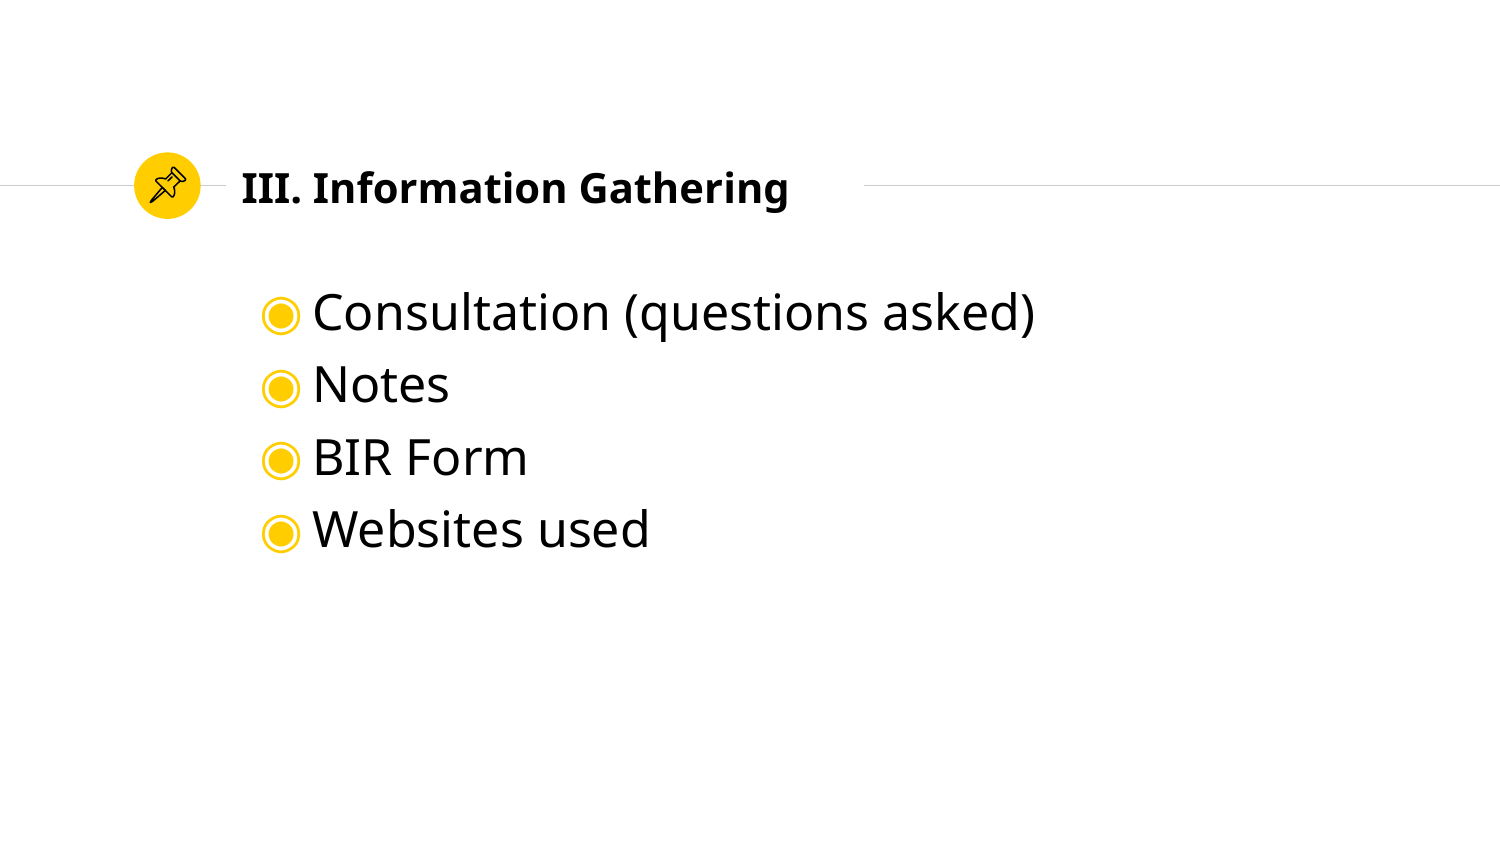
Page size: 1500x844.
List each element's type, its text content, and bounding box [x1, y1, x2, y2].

title III. Information Gathering [226, 151, 863, 223]
list Consultation (questions asked) Notes BIR Form Websites used [226, 265, 1237, 699]
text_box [150, 166, 186, 203]
